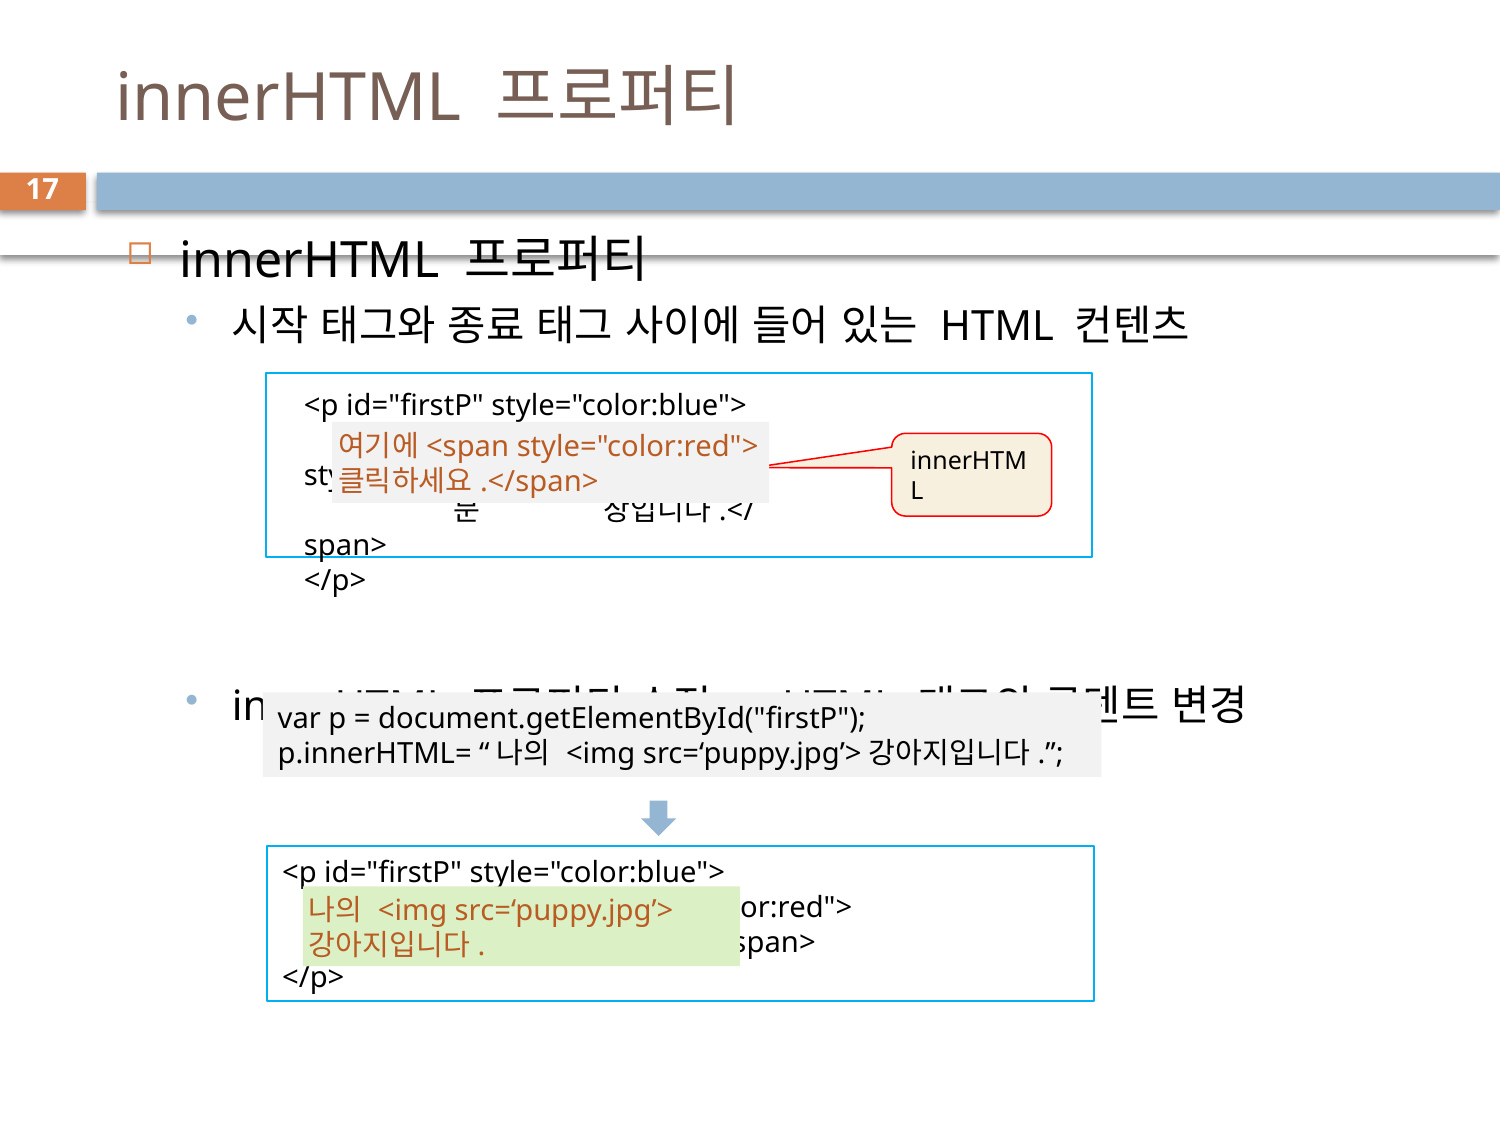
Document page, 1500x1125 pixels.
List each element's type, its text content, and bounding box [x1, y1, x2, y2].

slide_number 17 [0, 170, 87, 211]
list innerHTML 프로퍼티 시작 태그와 종료 태그 사이에 들어 있는 HTML 컨텐츠 innerHTML 프로퍼티 수정 -> HTML 태그의 콘텐트 변경 [112, 219, 1450, 1047]
title innerHTML 프로퍼티 [100, 37, 1438, 149]
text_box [262, 692, 1102, 1004]
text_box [265, 372, 1093, 558]
